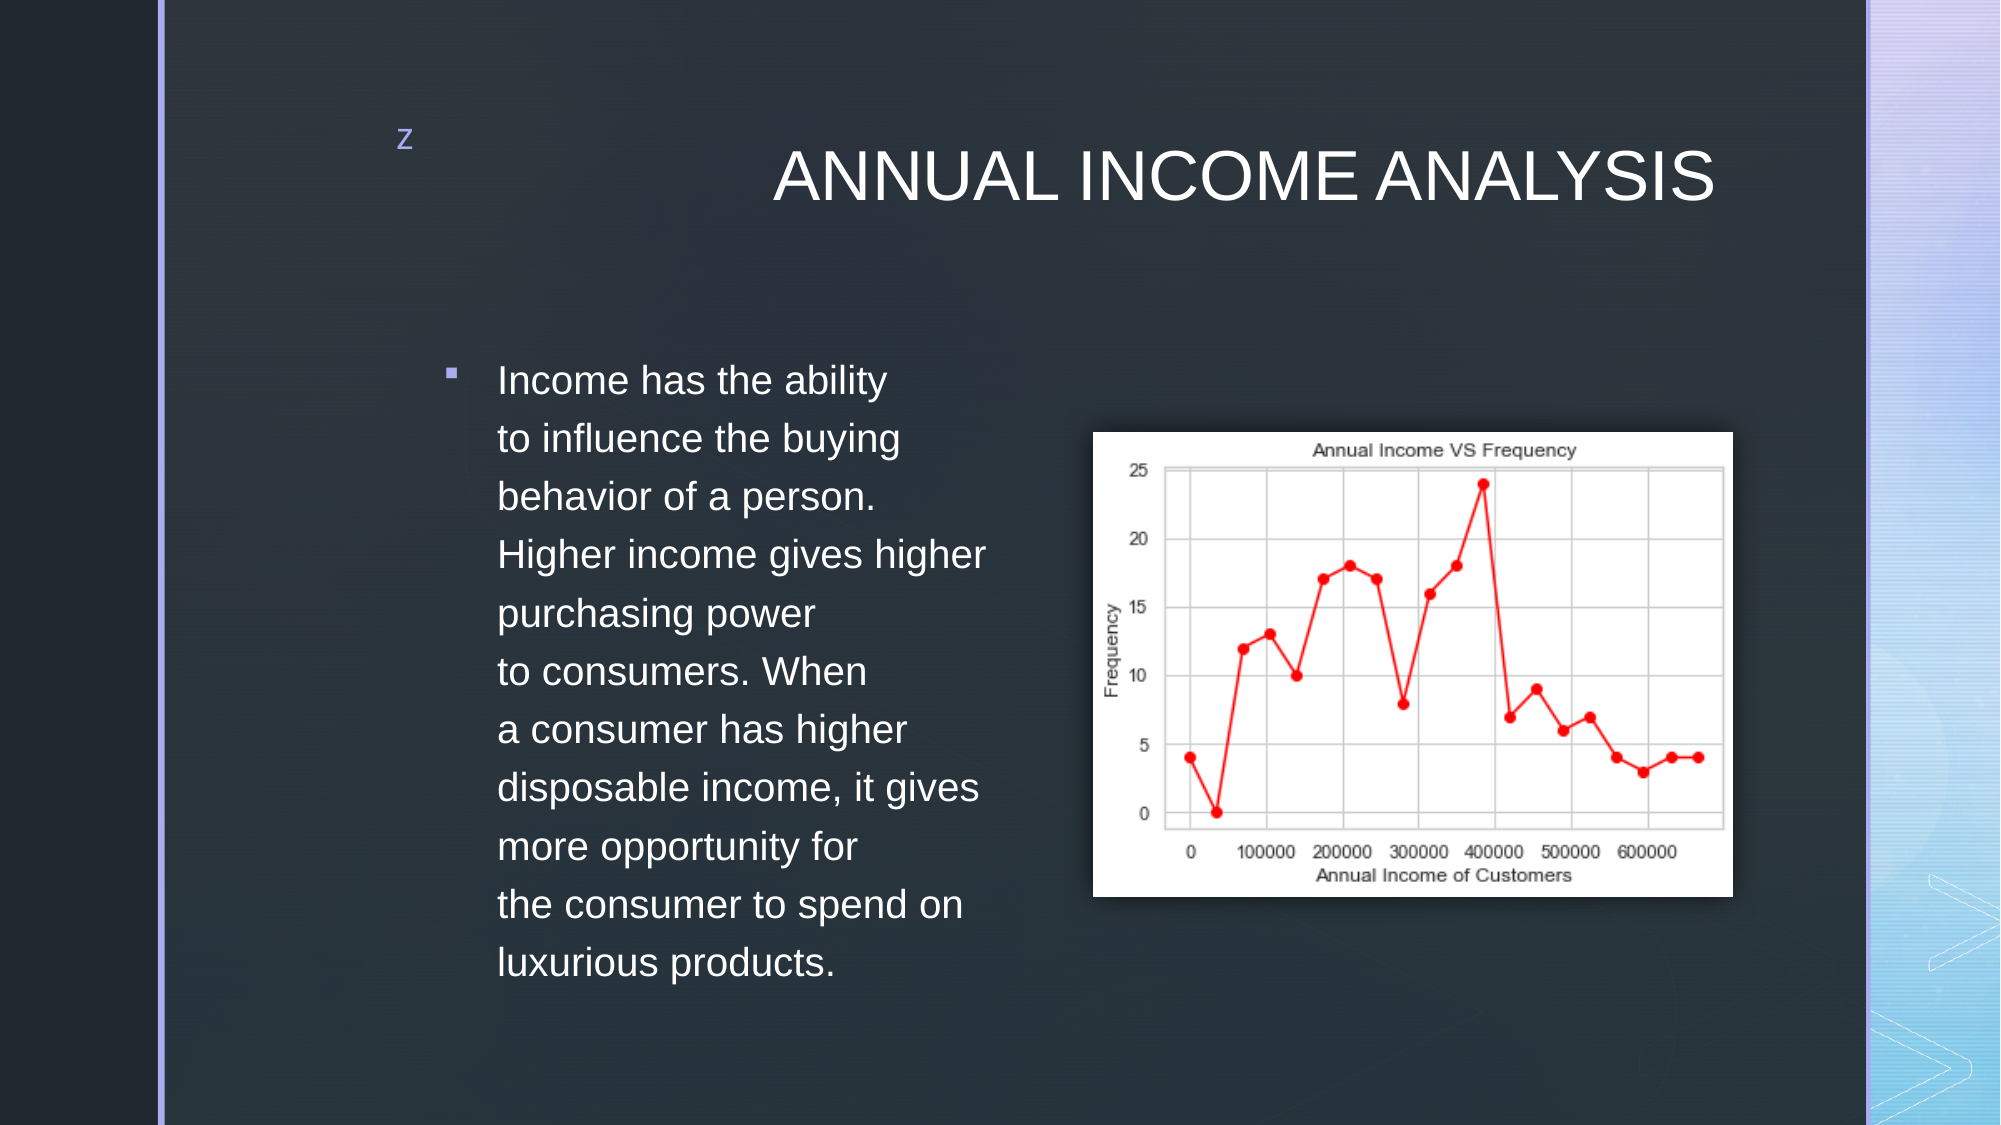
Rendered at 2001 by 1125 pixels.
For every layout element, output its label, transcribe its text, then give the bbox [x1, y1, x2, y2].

title ANNUAL INCOME ANALYSIS [428, 132, 1733, 310]
picture [1871, 0, 2001, 1125]
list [1093, 432, 1733, 897]
list Income has the ability to influence the buying behavior of a person. Higher income gives higher purchasing power to consumers. When a consumer has higher disposable income, it gives more opportunity for the consumer to spend on luxurious products. [427, 336, 1066, 993]
